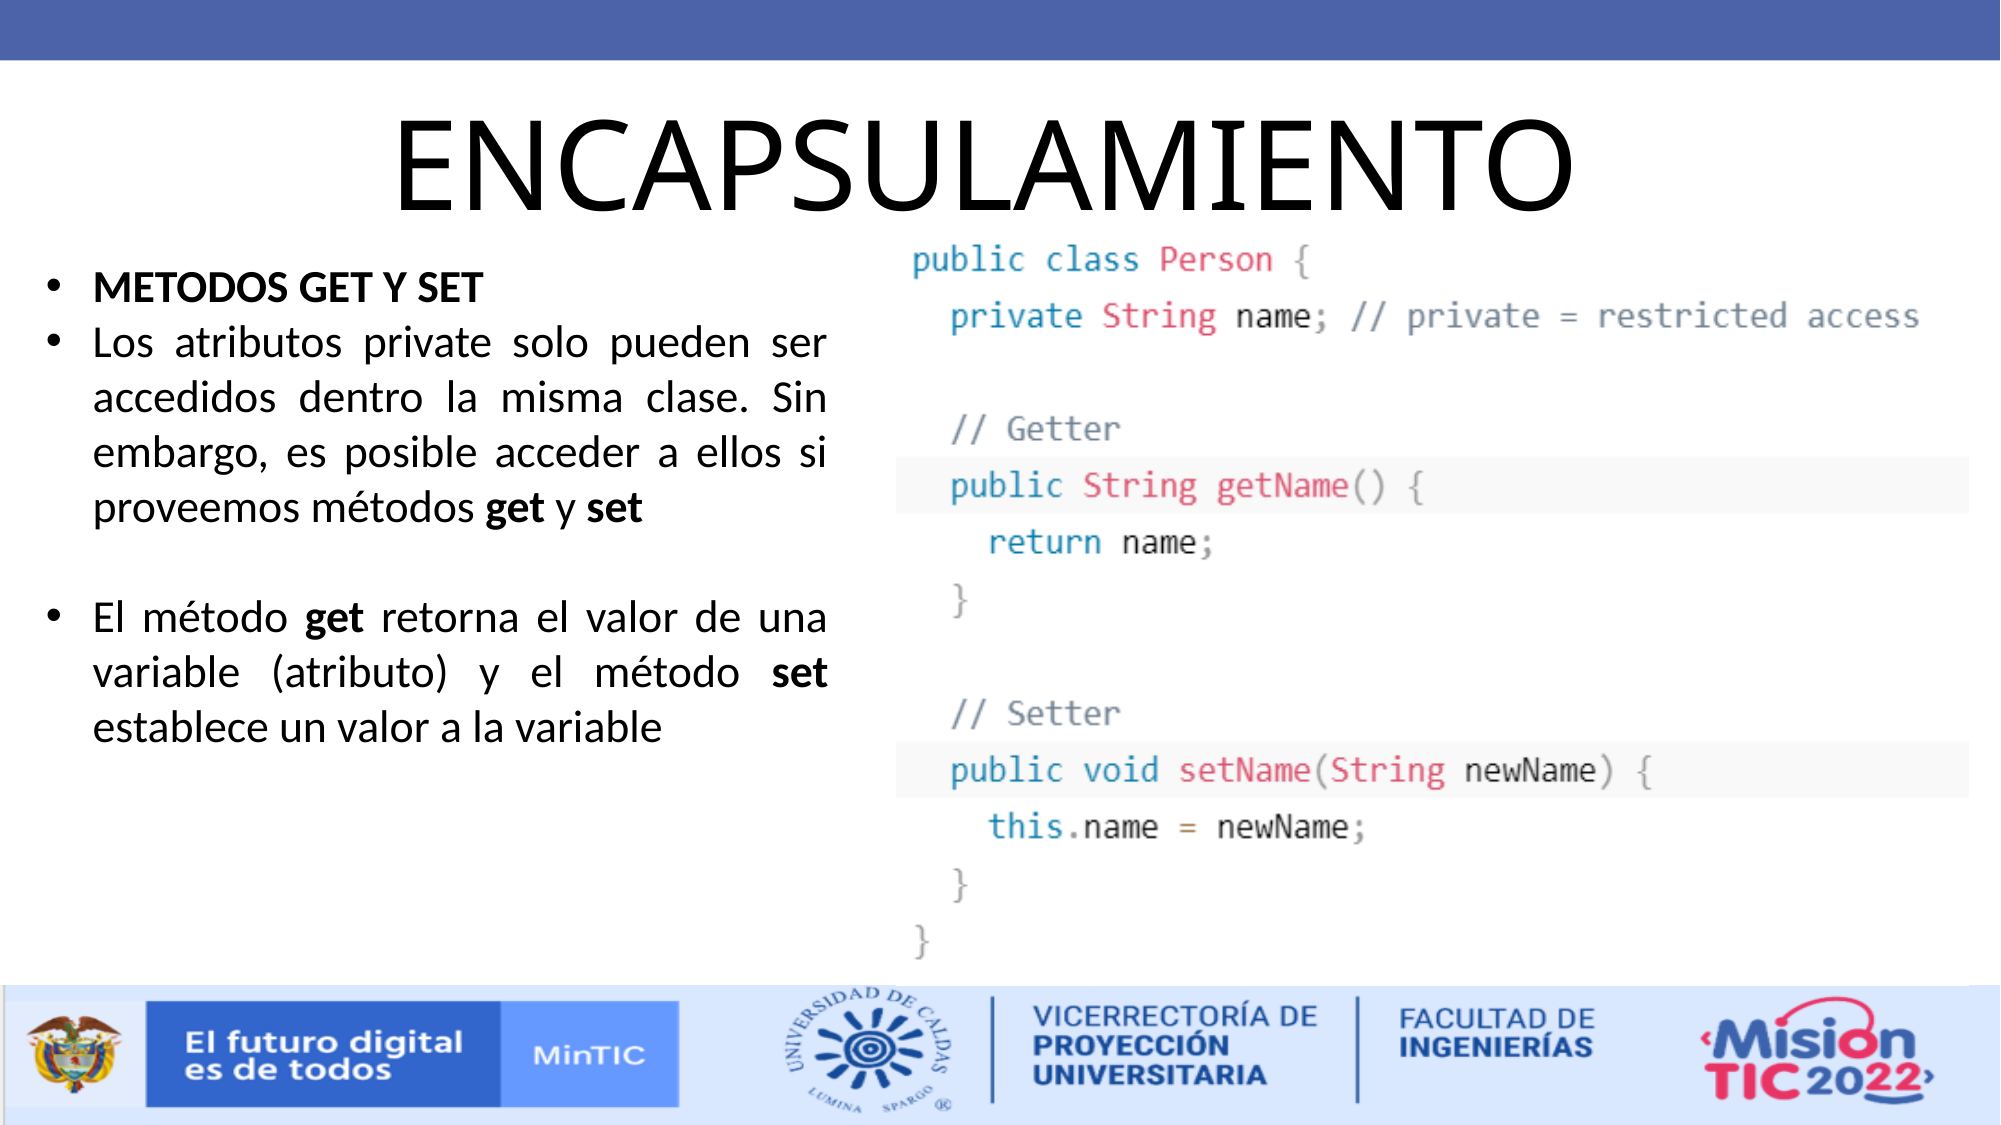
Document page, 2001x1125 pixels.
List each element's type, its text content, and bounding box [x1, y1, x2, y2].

picture [0, 227, 2000, 1125]
text_box METODOS GET Y SET Los atributos private solo pueden ser accedidos dentro la misma clase. Sin embargo, es posible acceder a ellos si proveemos métodos get y set El método get retorna el valor de una variable (atributo) y el método set establece un valor a la variable [31, 249, 844, 815]
text_box [0, 0, 2000, 62]
title ENCAPSULAMIENTO [31, 62, 1938, 245]
